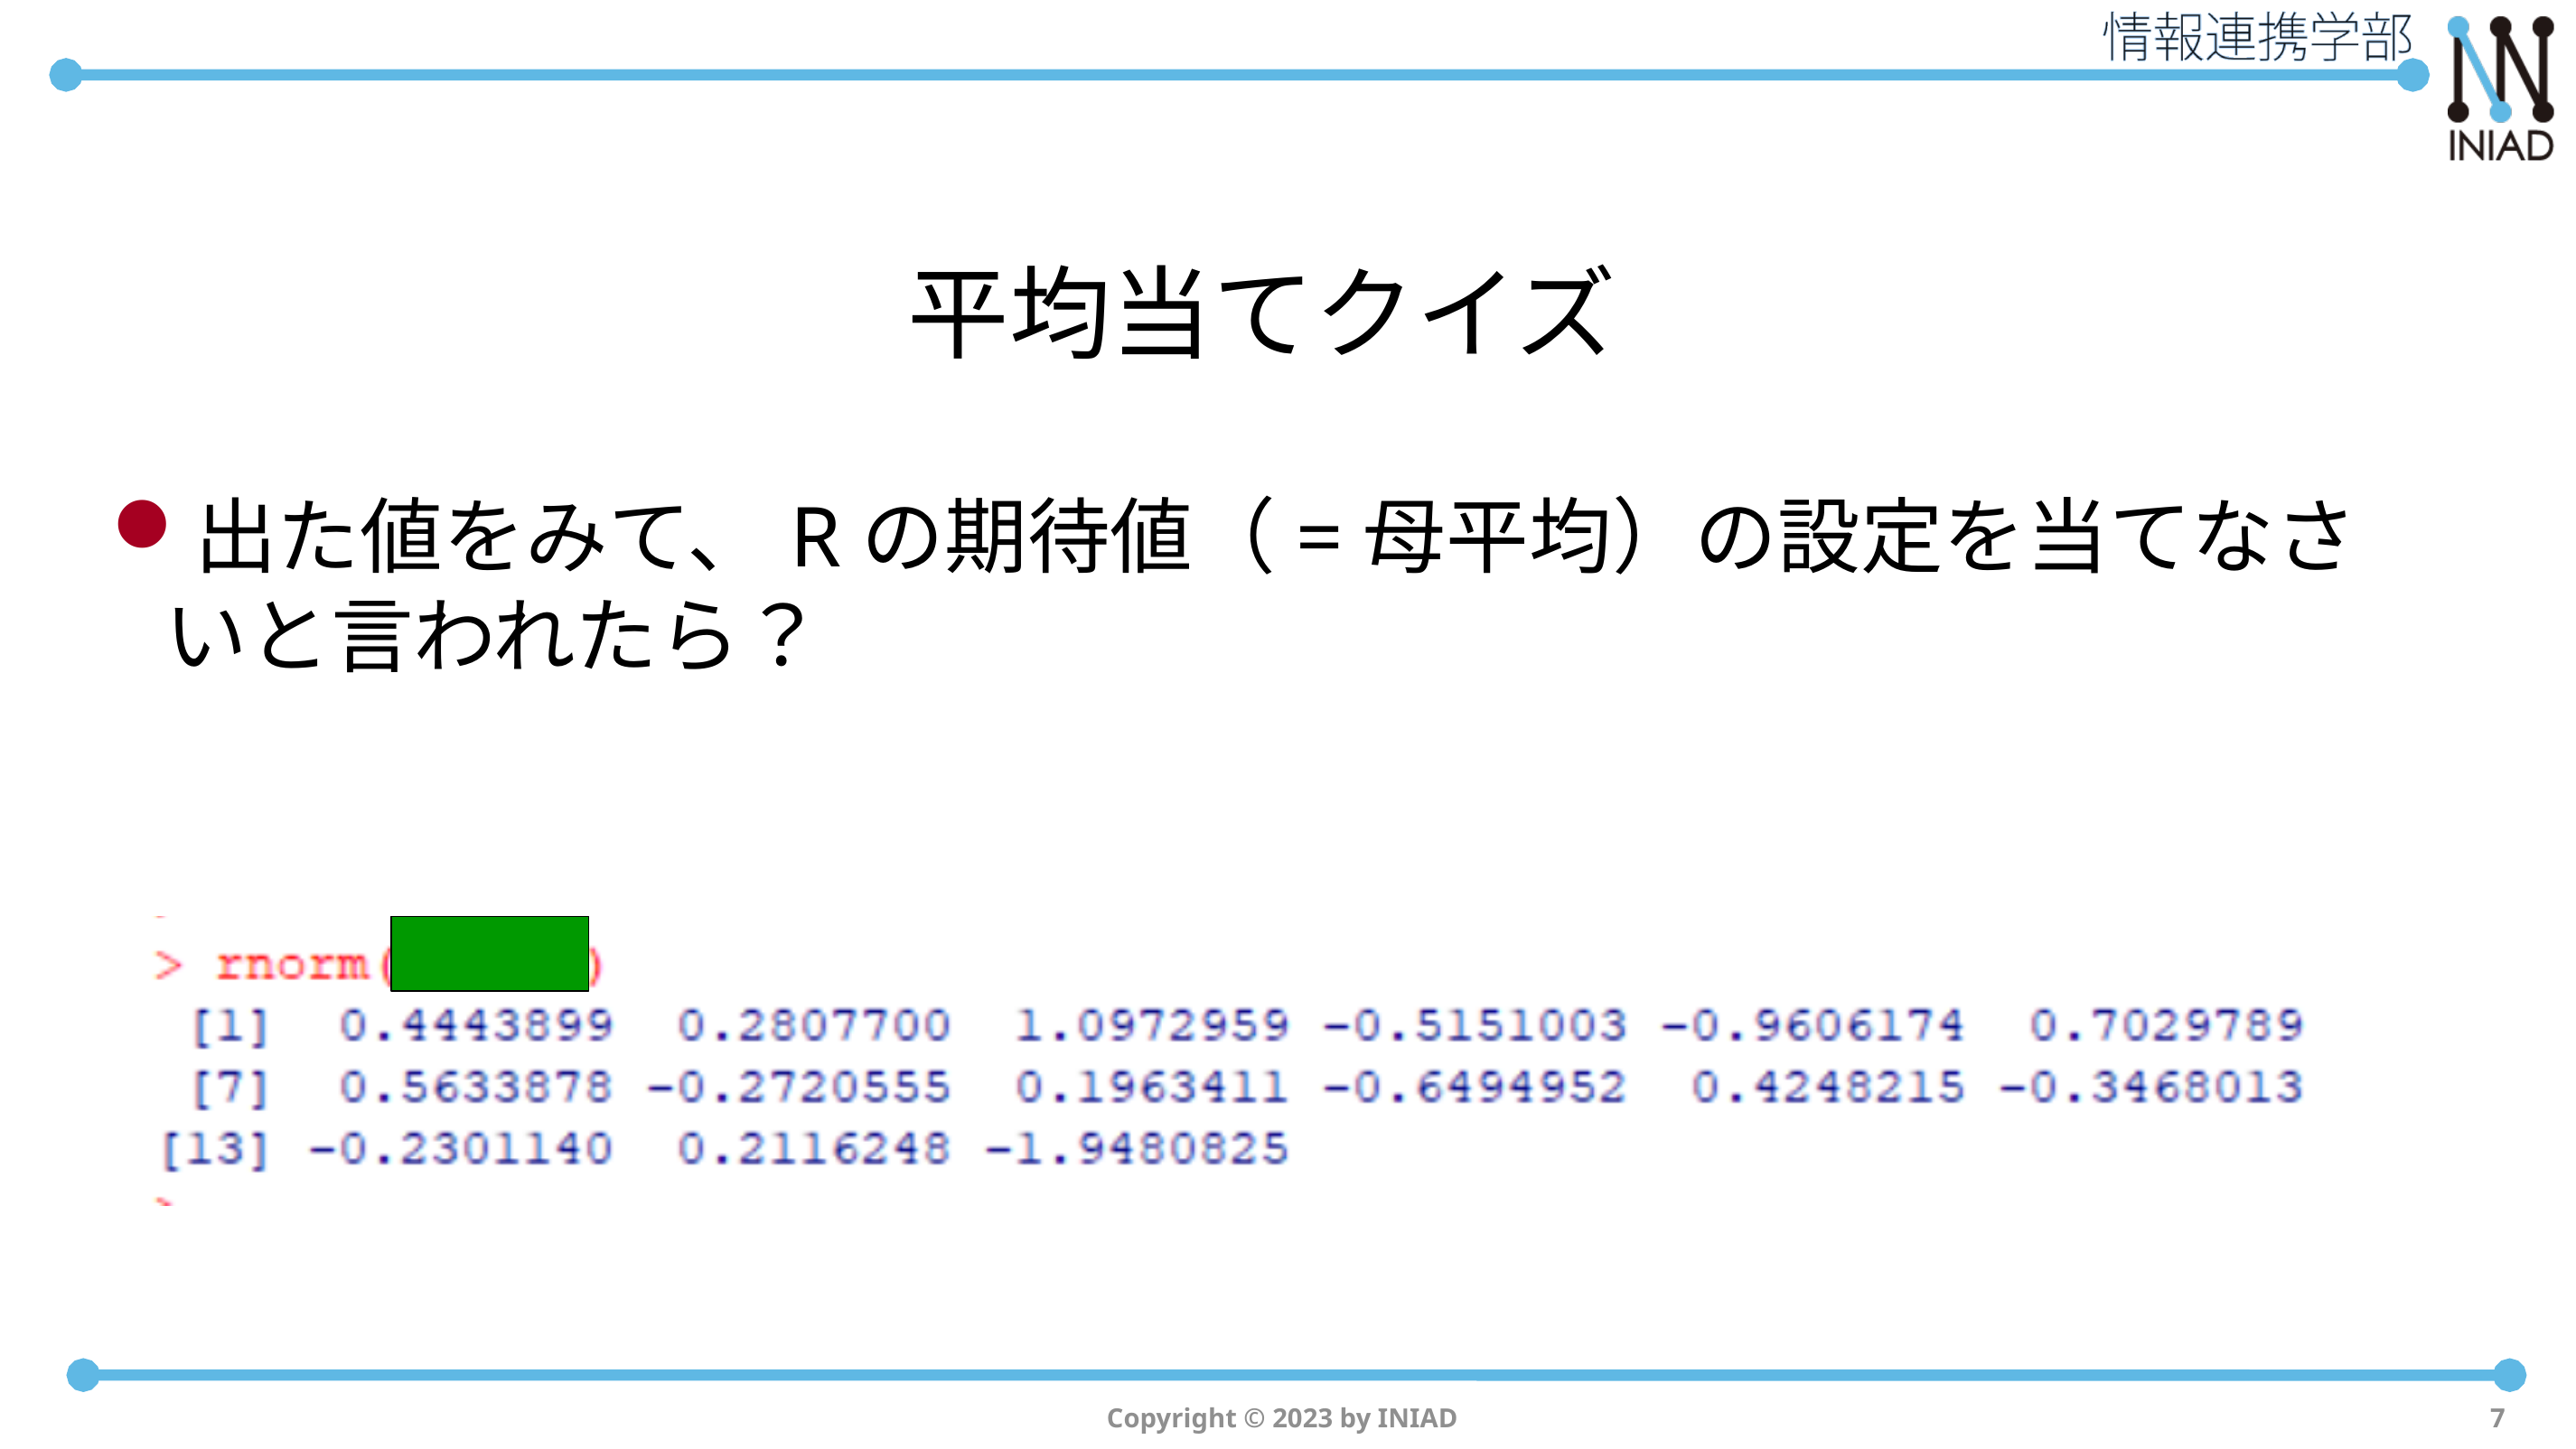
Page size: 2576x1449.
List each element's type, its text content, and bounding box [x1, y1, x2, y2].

text_box 出た値をみて、Rの期待値（=母平均）の設定を当てなさいと言われたら？ [98, 477, 2440, 690]
footer Copyright © 2023 by INIAD [59, 1374, 2506, 1445]
slide_number 7 [2376, 1376, 2519, 1445]
title 平均当てクイズ [83, 248, 2441, 460]
picture [140, 916, 2322, 1206]
picture [2448, 12, 2555, 170]
